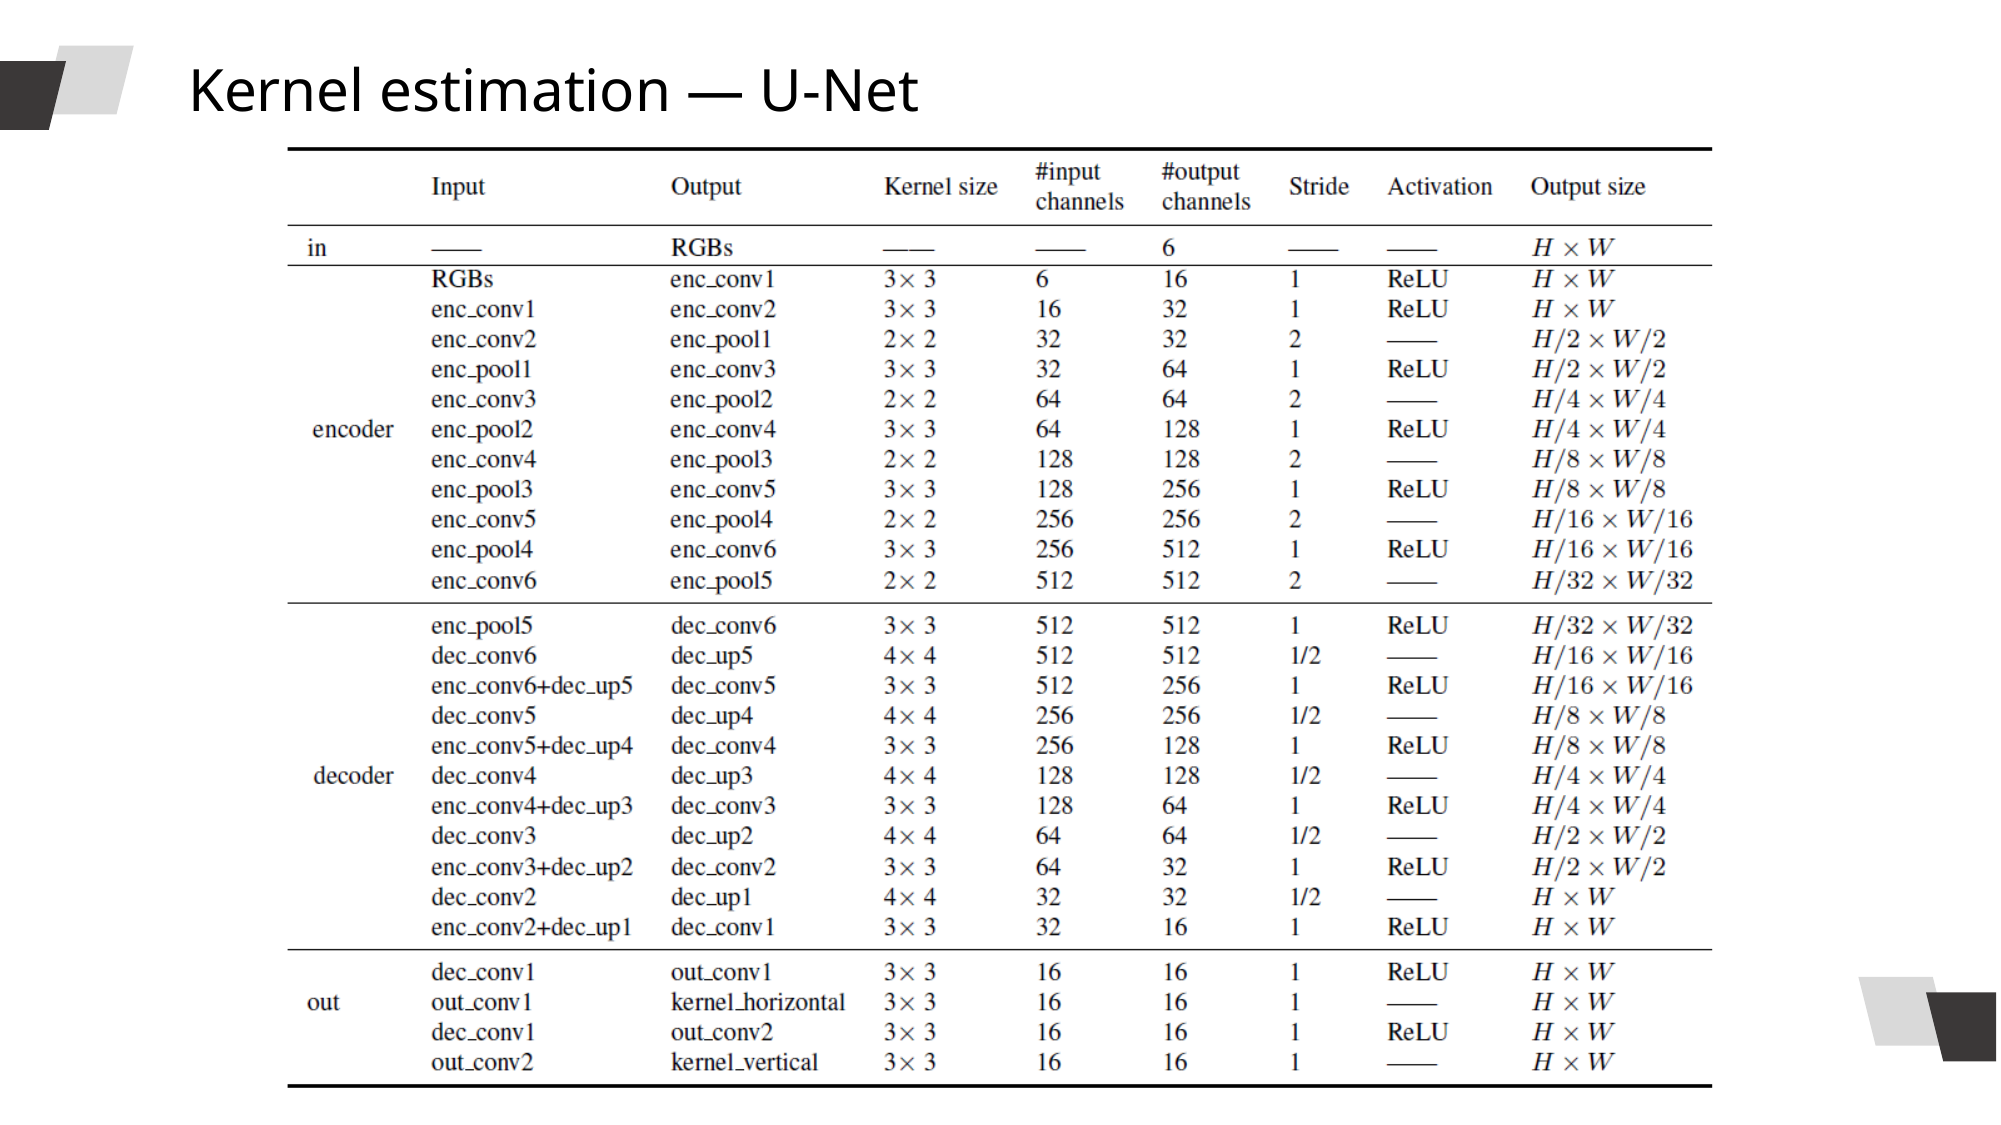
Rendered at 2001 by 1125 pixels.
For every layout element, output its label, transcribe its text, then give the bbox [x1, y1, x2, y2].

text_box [1858, 976, 1997, 1062]
text_box Kernel estimation — U-Net [173, 45, 1490, 131]
picture [274, 131, 1726, 1098]
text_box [0, 45, 134, 130]
